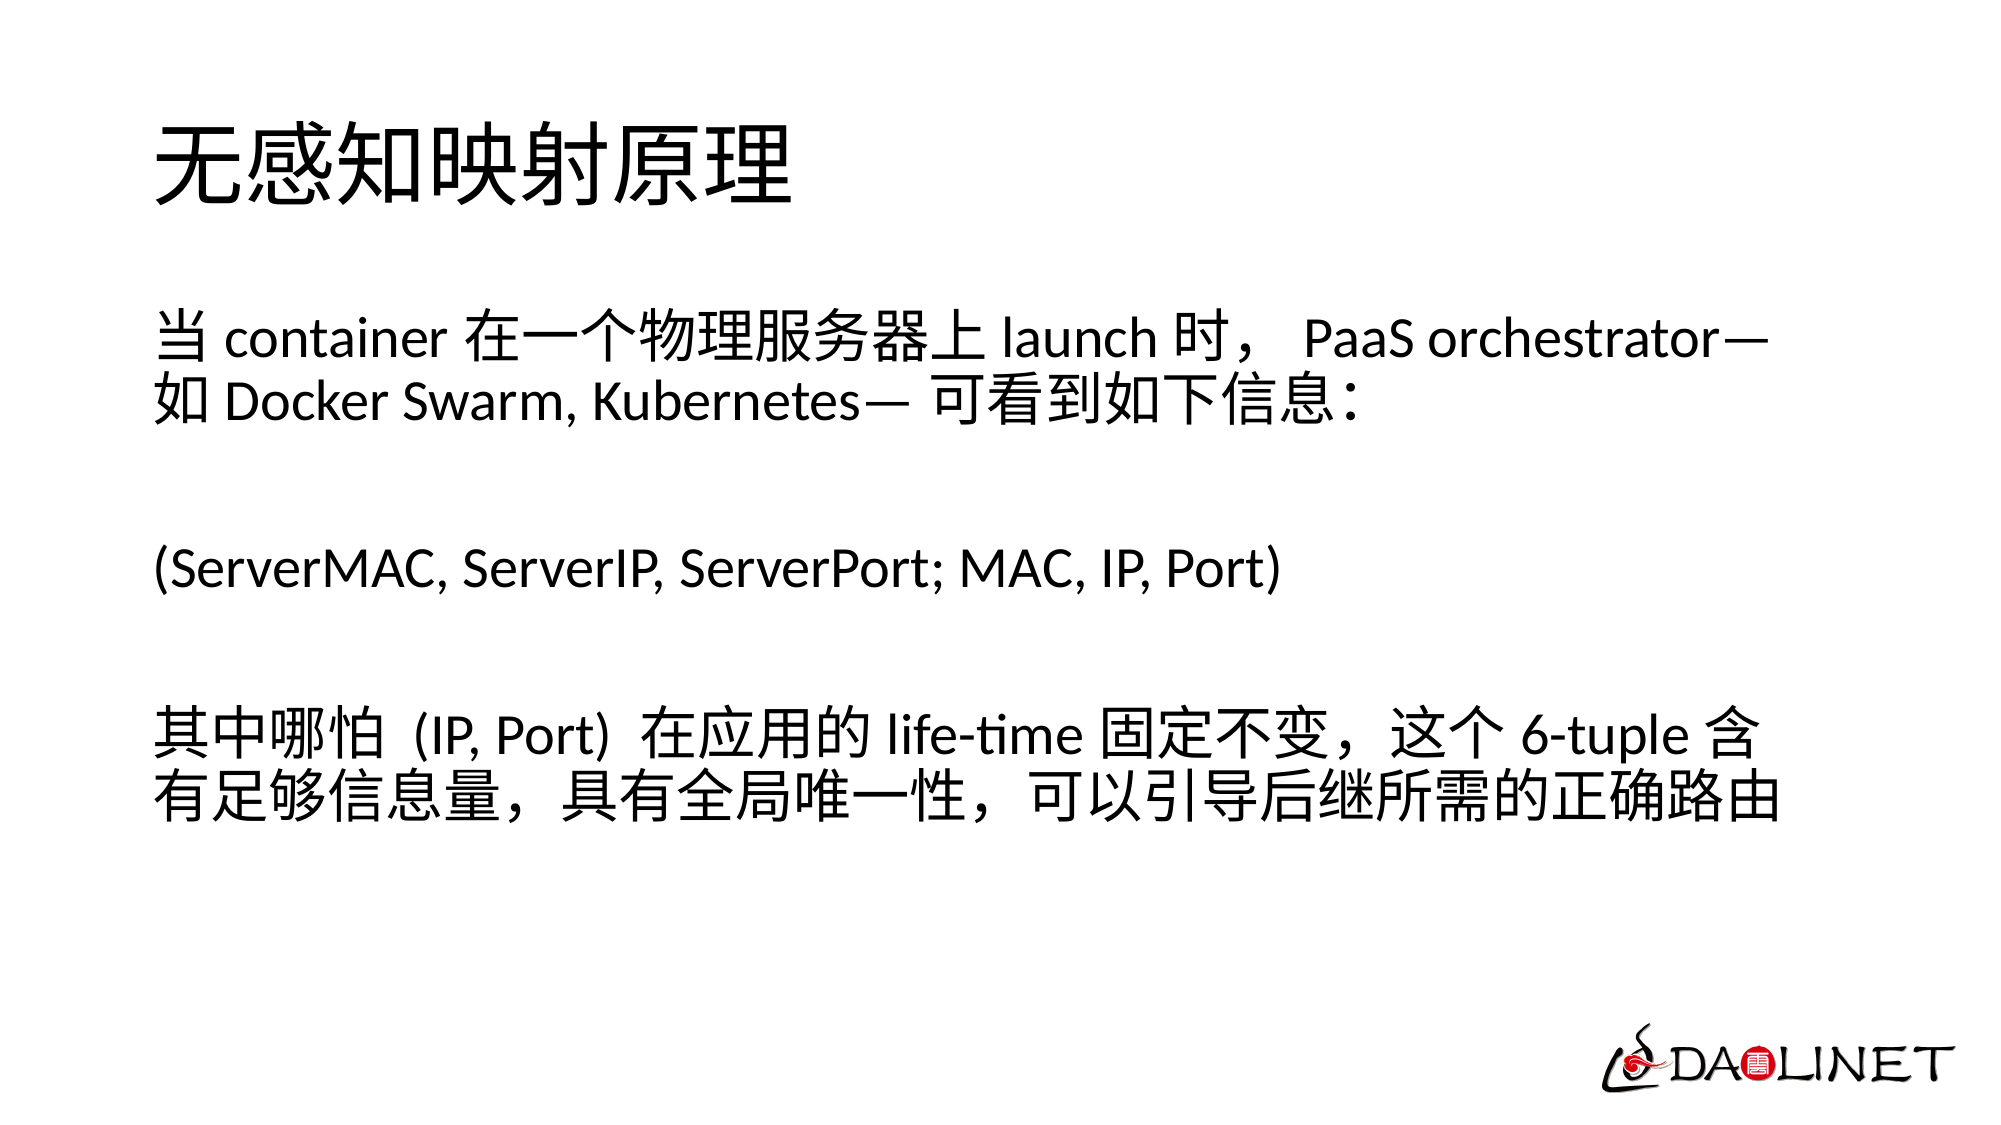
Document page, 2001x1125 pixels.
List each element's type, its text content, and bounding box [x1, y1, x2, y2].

title 无感知映射原理 [137, 59, 1863, 278]
picture [1602, 1023, 1956, 1093]
list 当container在一个物理服务器上launch时，PaaS orchestrator—如Docker Swarm, Kubernetes—可看到如下信息： (ServerMAC, ServerIP, ServerPort; MAC, IP, Port) 其中哪怕 (IP, Port) 在应用的life-time固定不变，这个6-tuple含有足够信息量，具有全局唯一性，可以引导后继所需的正确路由 [137, 299, 1809, 1014]
